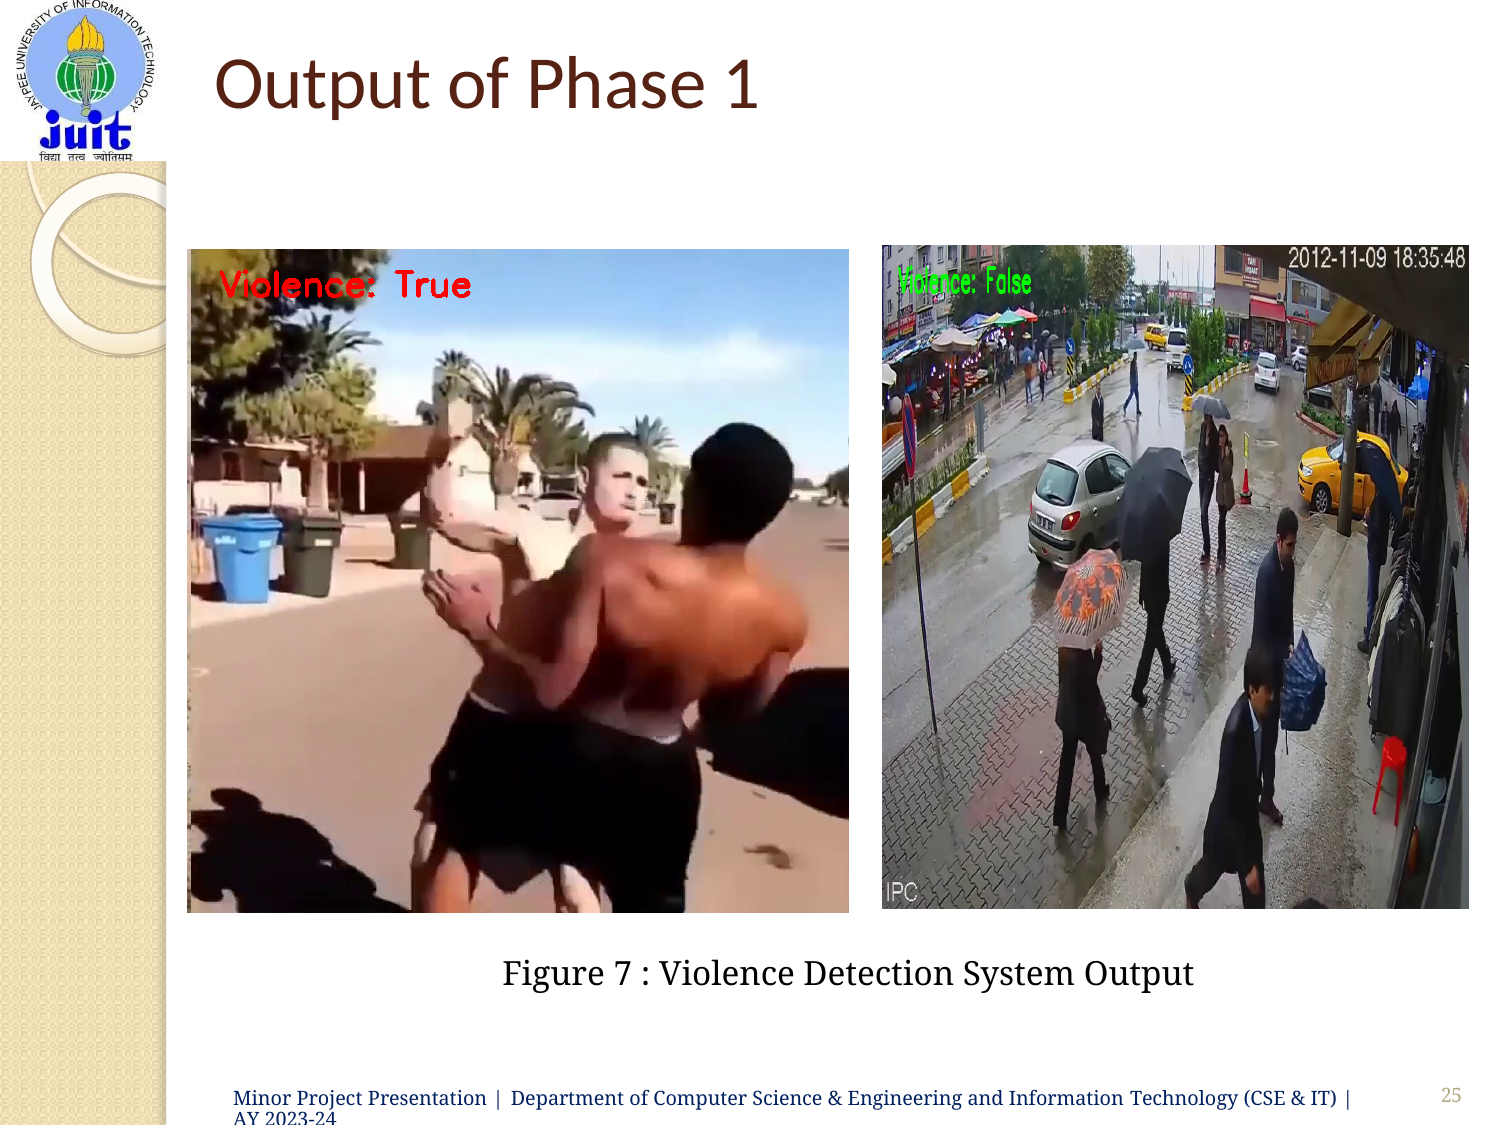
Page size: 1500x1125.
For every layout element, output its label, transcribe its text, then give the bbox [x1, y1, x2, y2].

picture [882, 245, 1470, 909]
slide_number 25 [1434, 1089, 1469, 1125]
text_box Figure 7 : Violence Detection System Output [487, 945, 1238, 1000]
picture [187, 249, 849, 913]
picture [0, 0, 171, 1125]
title Output of Phase 1 [171, 31, 1475, 222]
footer Minor Project Presentation | Department of Computer Science & Engineering and Information Technology (CSE & IT) | AY 2023-24 [231, 1089, 1384, 1125]
